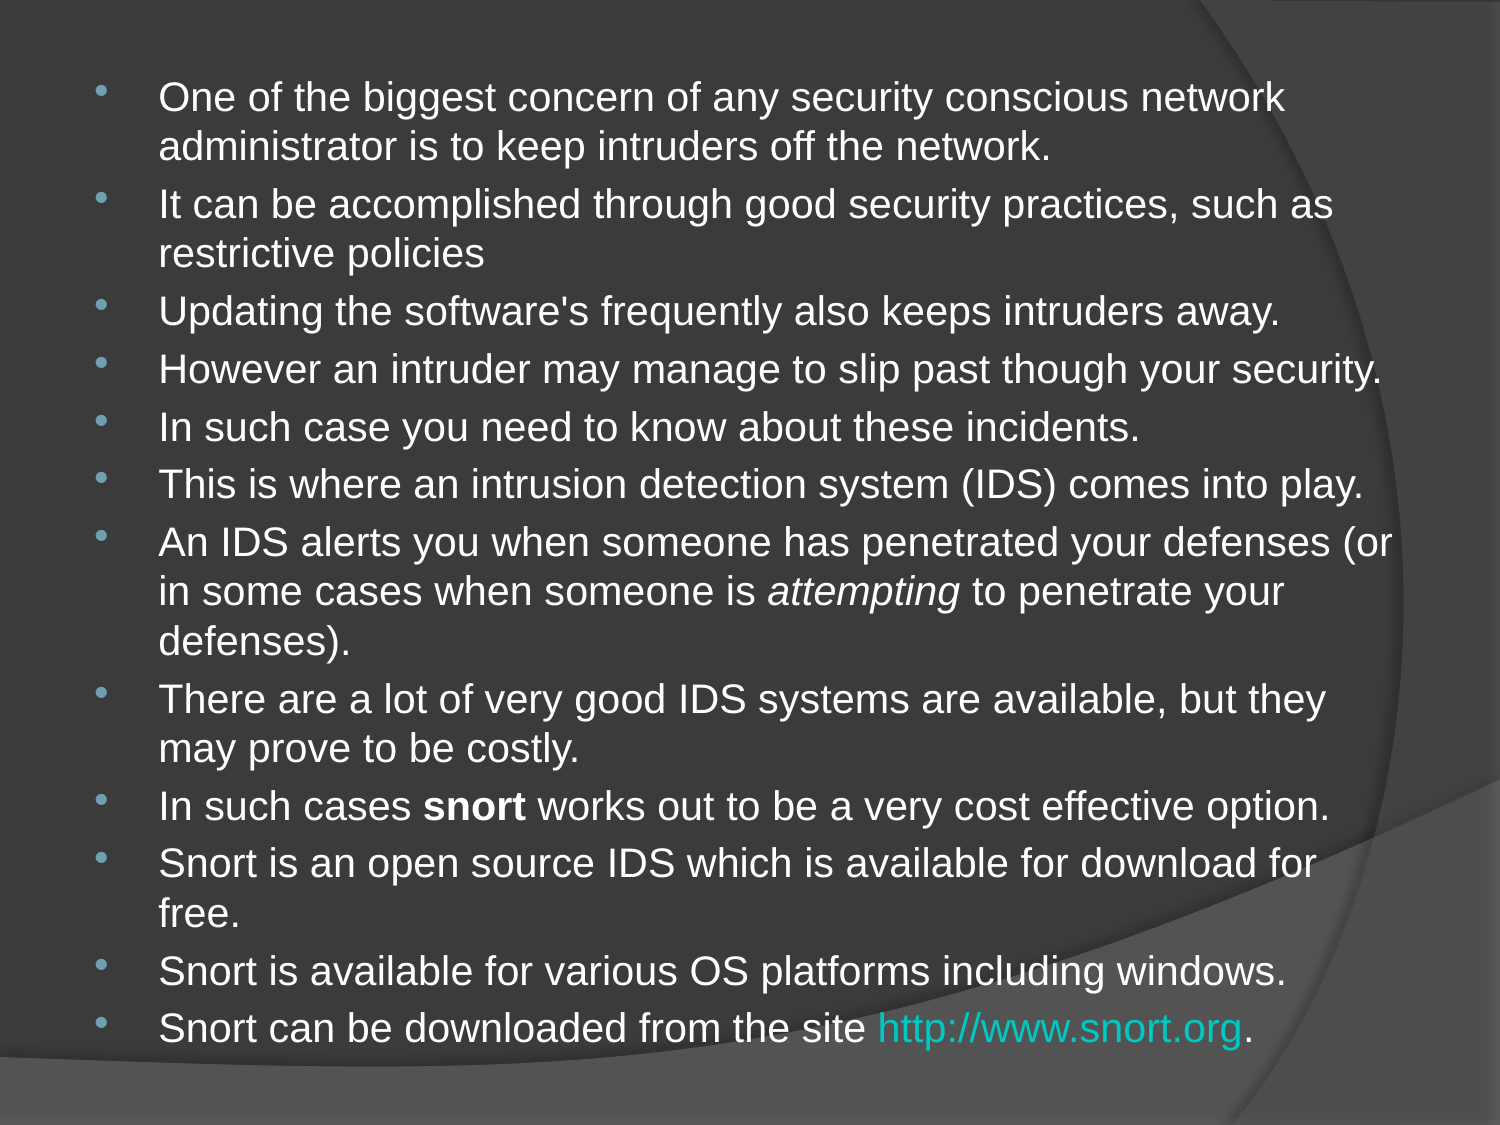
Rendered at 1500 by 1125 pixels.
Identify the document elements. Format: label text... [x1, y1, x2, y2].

list One of the biggest concern of any security conscious network administrator is to keep intruders off the network. It can be accomplished through good security practices, such as restrictive policies Updating the software's frequently also keeps intruders away. However an intruder may manage to slip past though your security. In such case you need to know about these incidents. This is where an intrusion detection system (IDS) comes into play. An IDS alerts you when someone has penetrated your defenses (or in some cases when someone is attempting to penetrate your defenses). There are a lot of very good IDS systems are available, but they may prove to be costly. In such cases snort works out to be a very cost effective option. Snort is an open source IDS which is available for download for free. Snort is available for various OS platforms including windows. Snort can be downloaded from the site http://www.snort.org. [74, 62, 1426, 1063]
